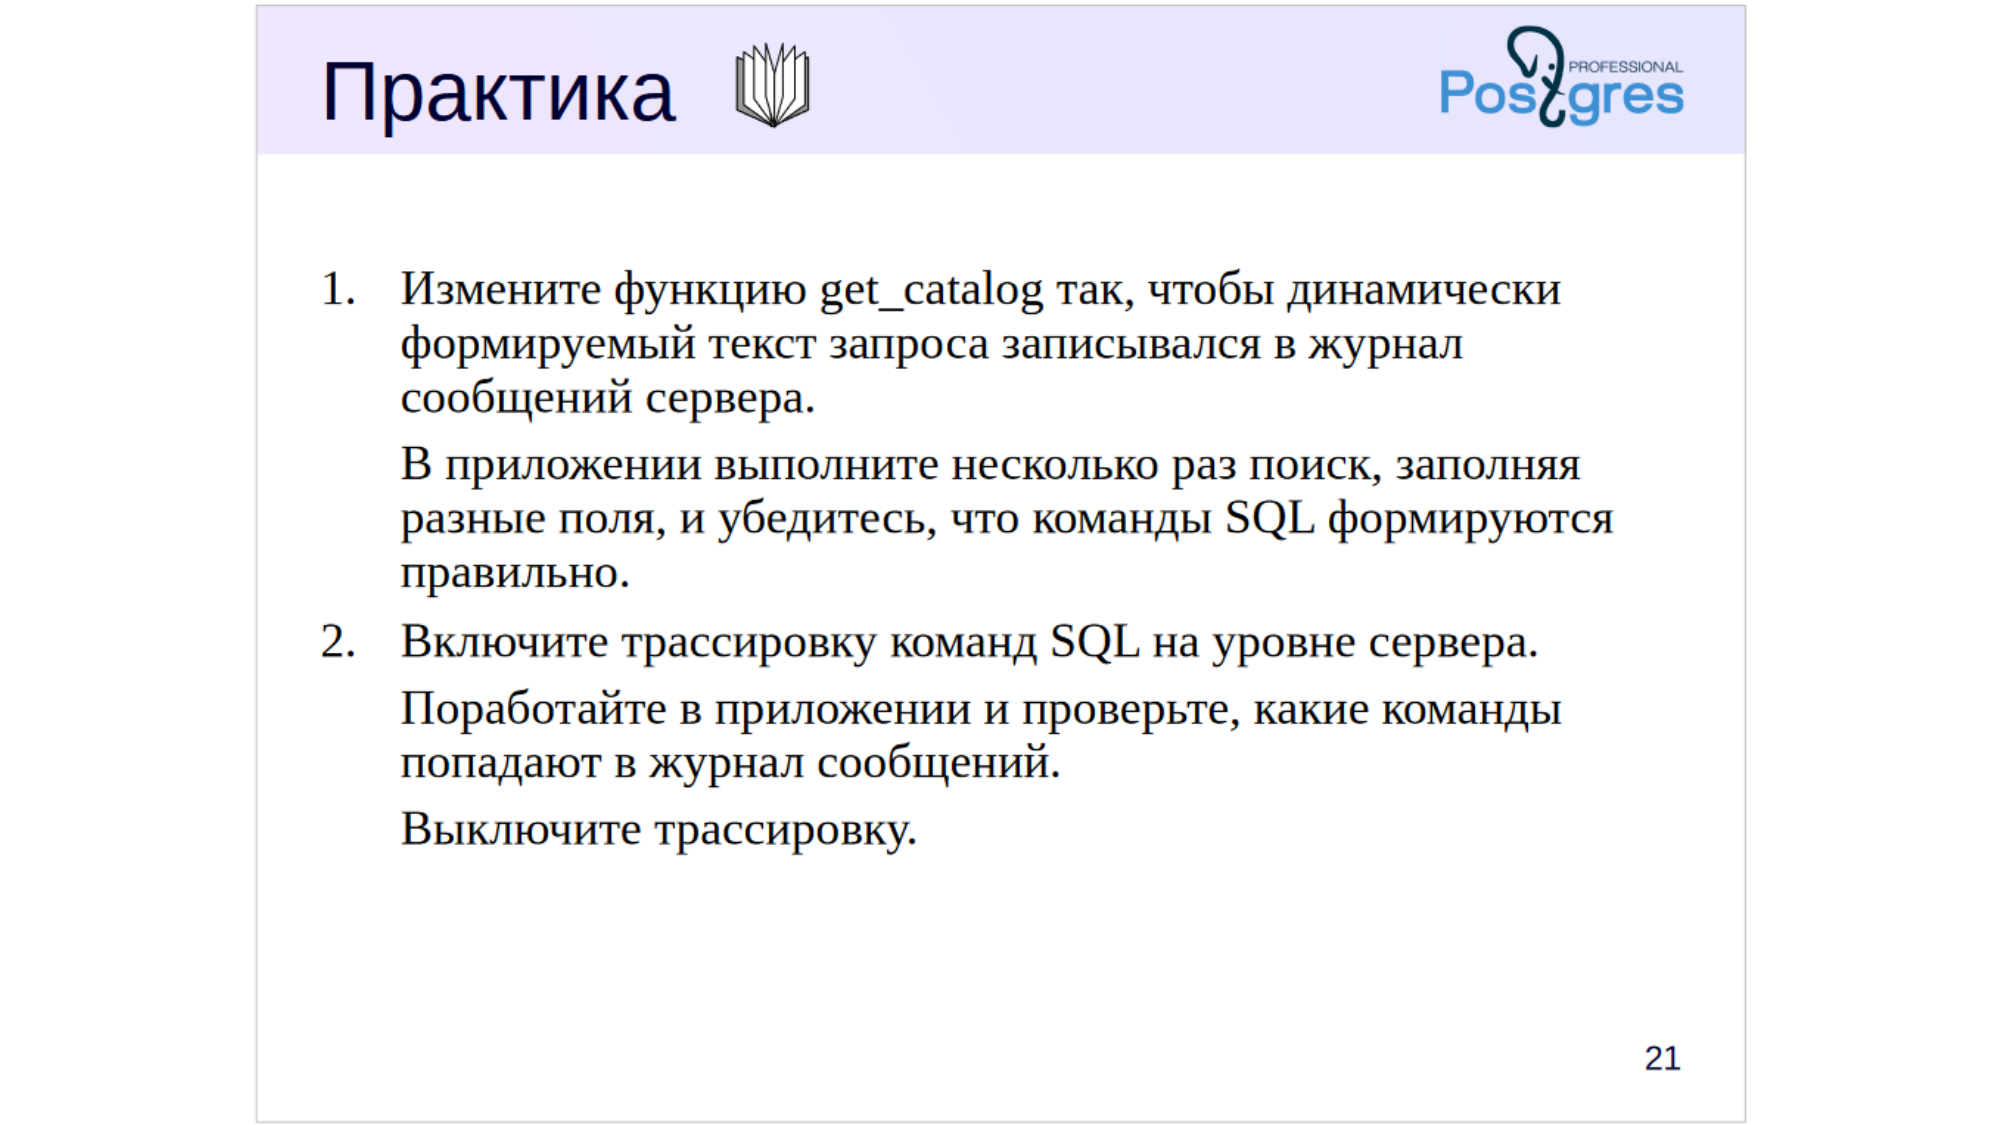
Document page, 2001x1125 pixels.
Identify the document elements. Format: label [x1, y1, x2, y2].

picture [249, 0, 1751, 1125]
